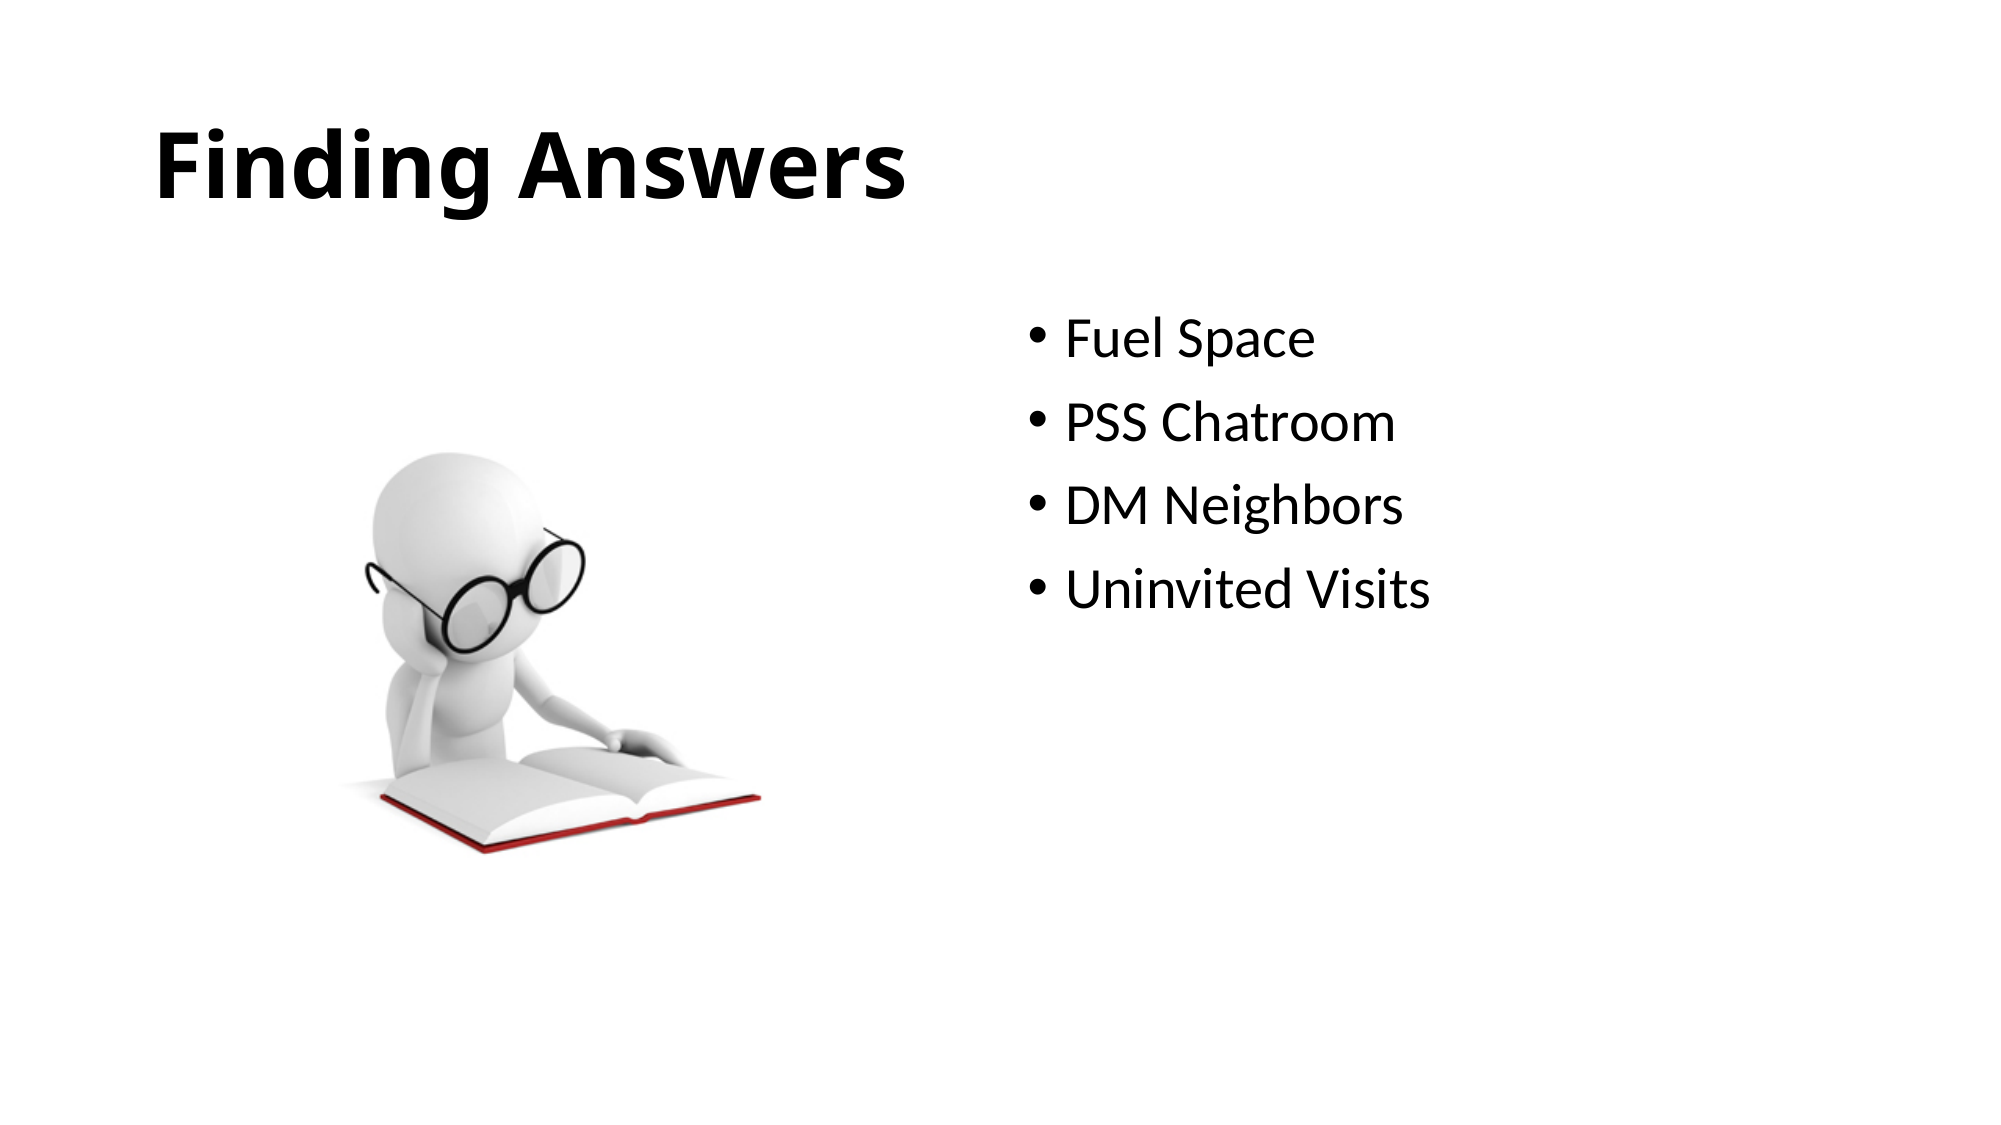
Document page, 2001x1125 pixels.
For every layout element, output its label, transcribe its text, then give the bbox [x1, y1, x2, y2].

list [312, 448, 813, 865]
list Fuel Space PSS Chatroom DM Neighbors Uninvited Visits [1012, 299, 1863, 1014]
title Finding Answers [137, 59, 1863, 278]
